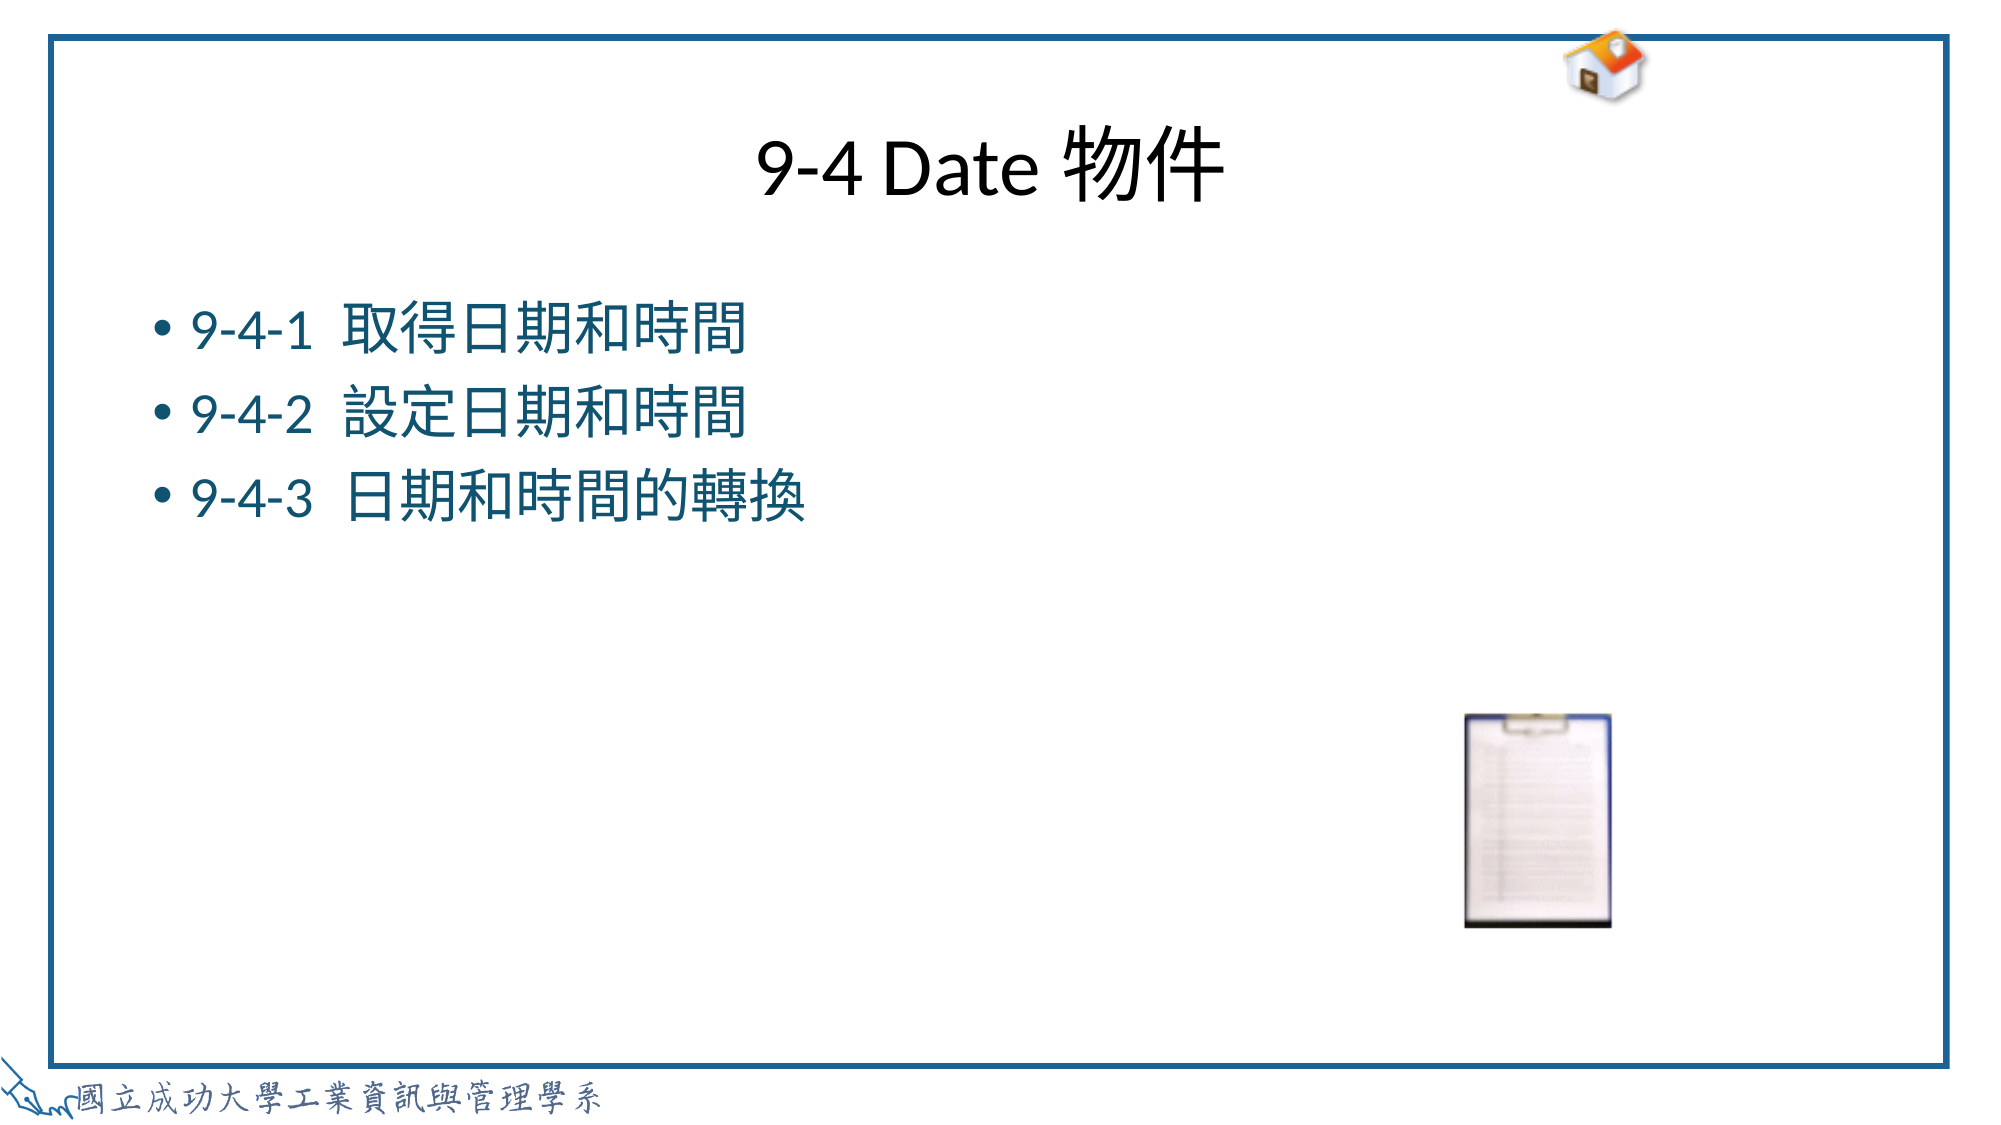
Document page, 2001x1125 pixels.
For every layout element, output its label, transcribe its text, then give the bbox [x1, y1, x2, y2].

list 9-4-1 取得日期和時間 9-4-2 設定日期和時間 9-4-3 日期和時間的轉換 [137, 291, 1863, 1006]
picture [1419, 692, 1654, 953]
title 9-4 Date物件 [137, 59, 1863, 278]
picture [1558, 23, 1657, 111]
picture [0, 1049, 80, 1125]
